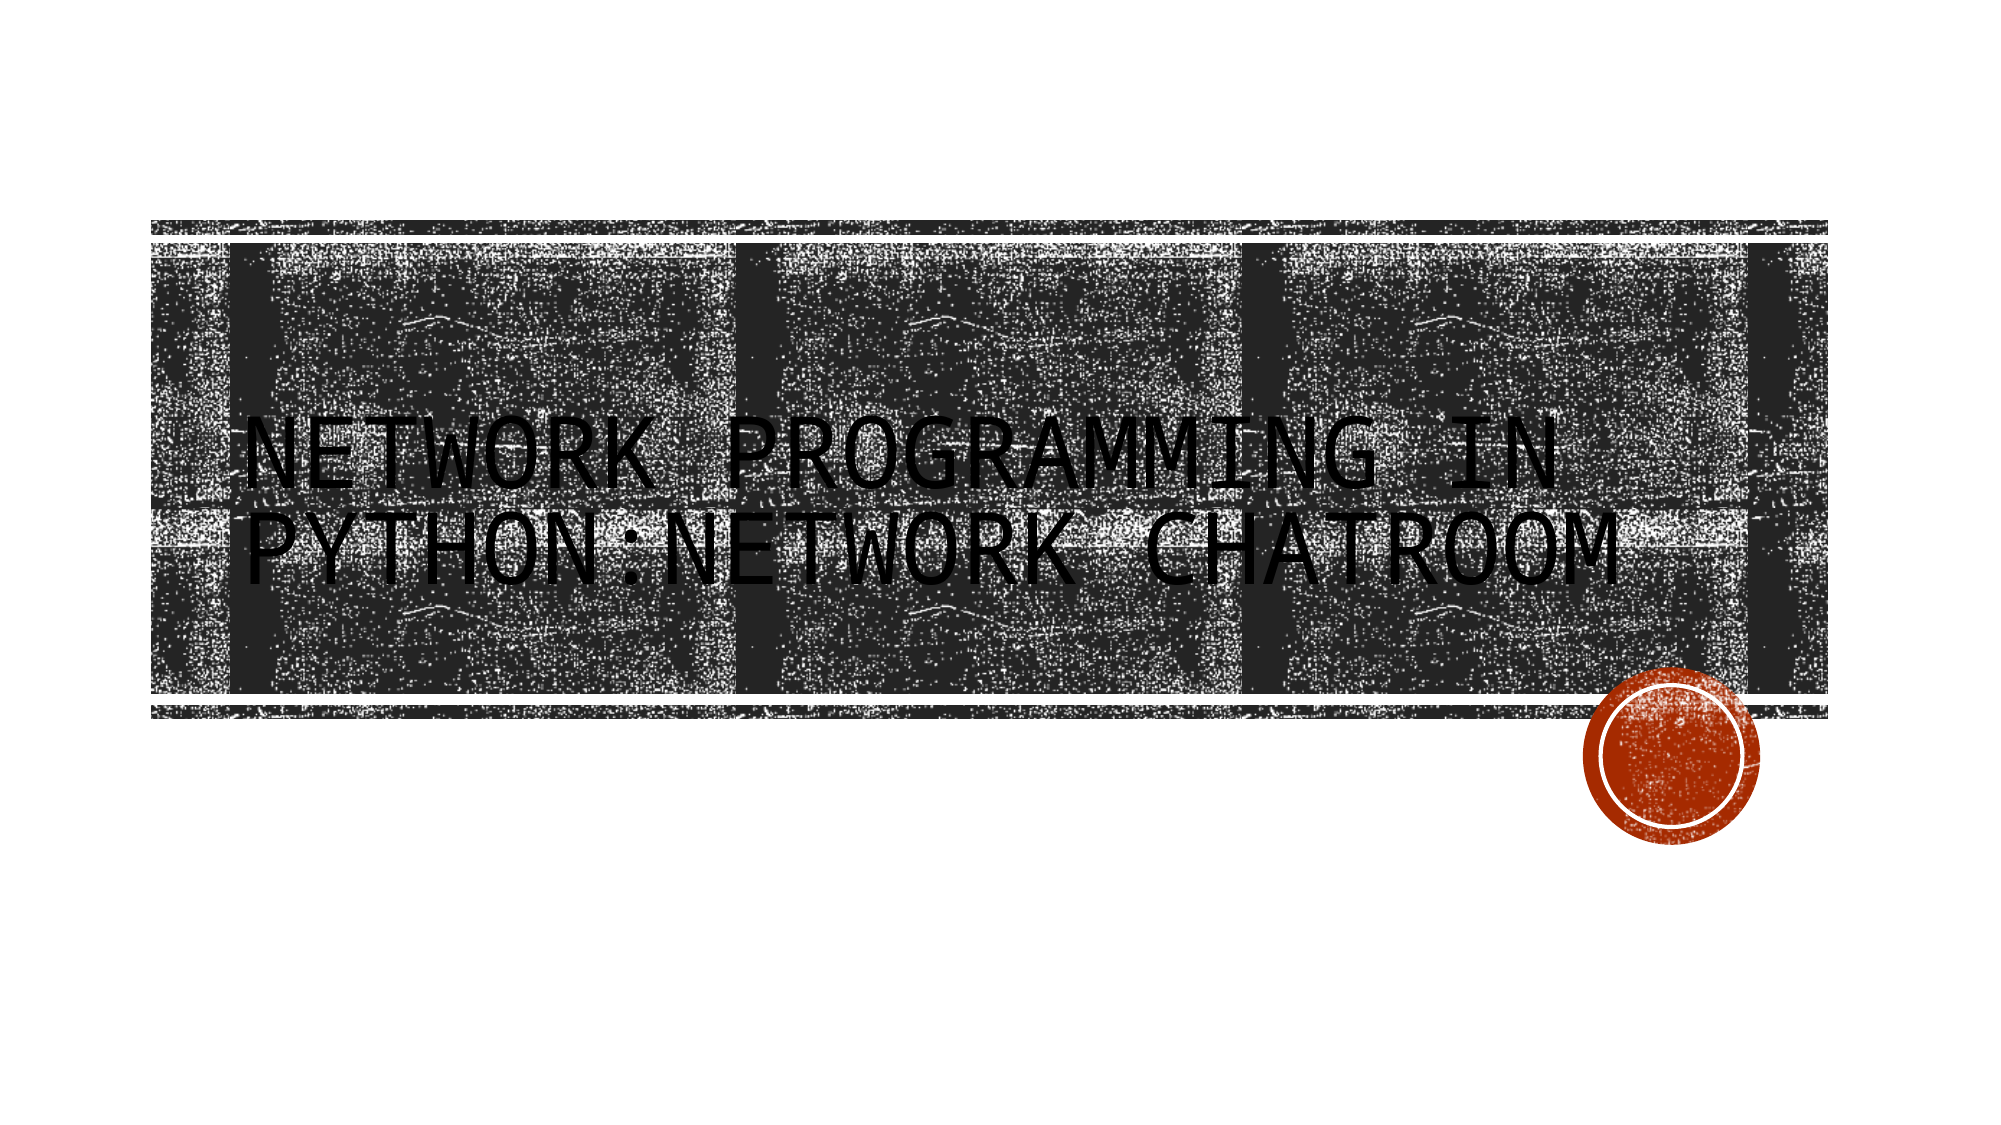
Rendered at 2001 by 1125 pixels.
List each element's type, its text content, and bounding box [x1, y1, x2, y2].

title NETWORK PROGRAMMING IN PYTHON:NETWORK CHATROOM [226, 312, 1727, 704]
